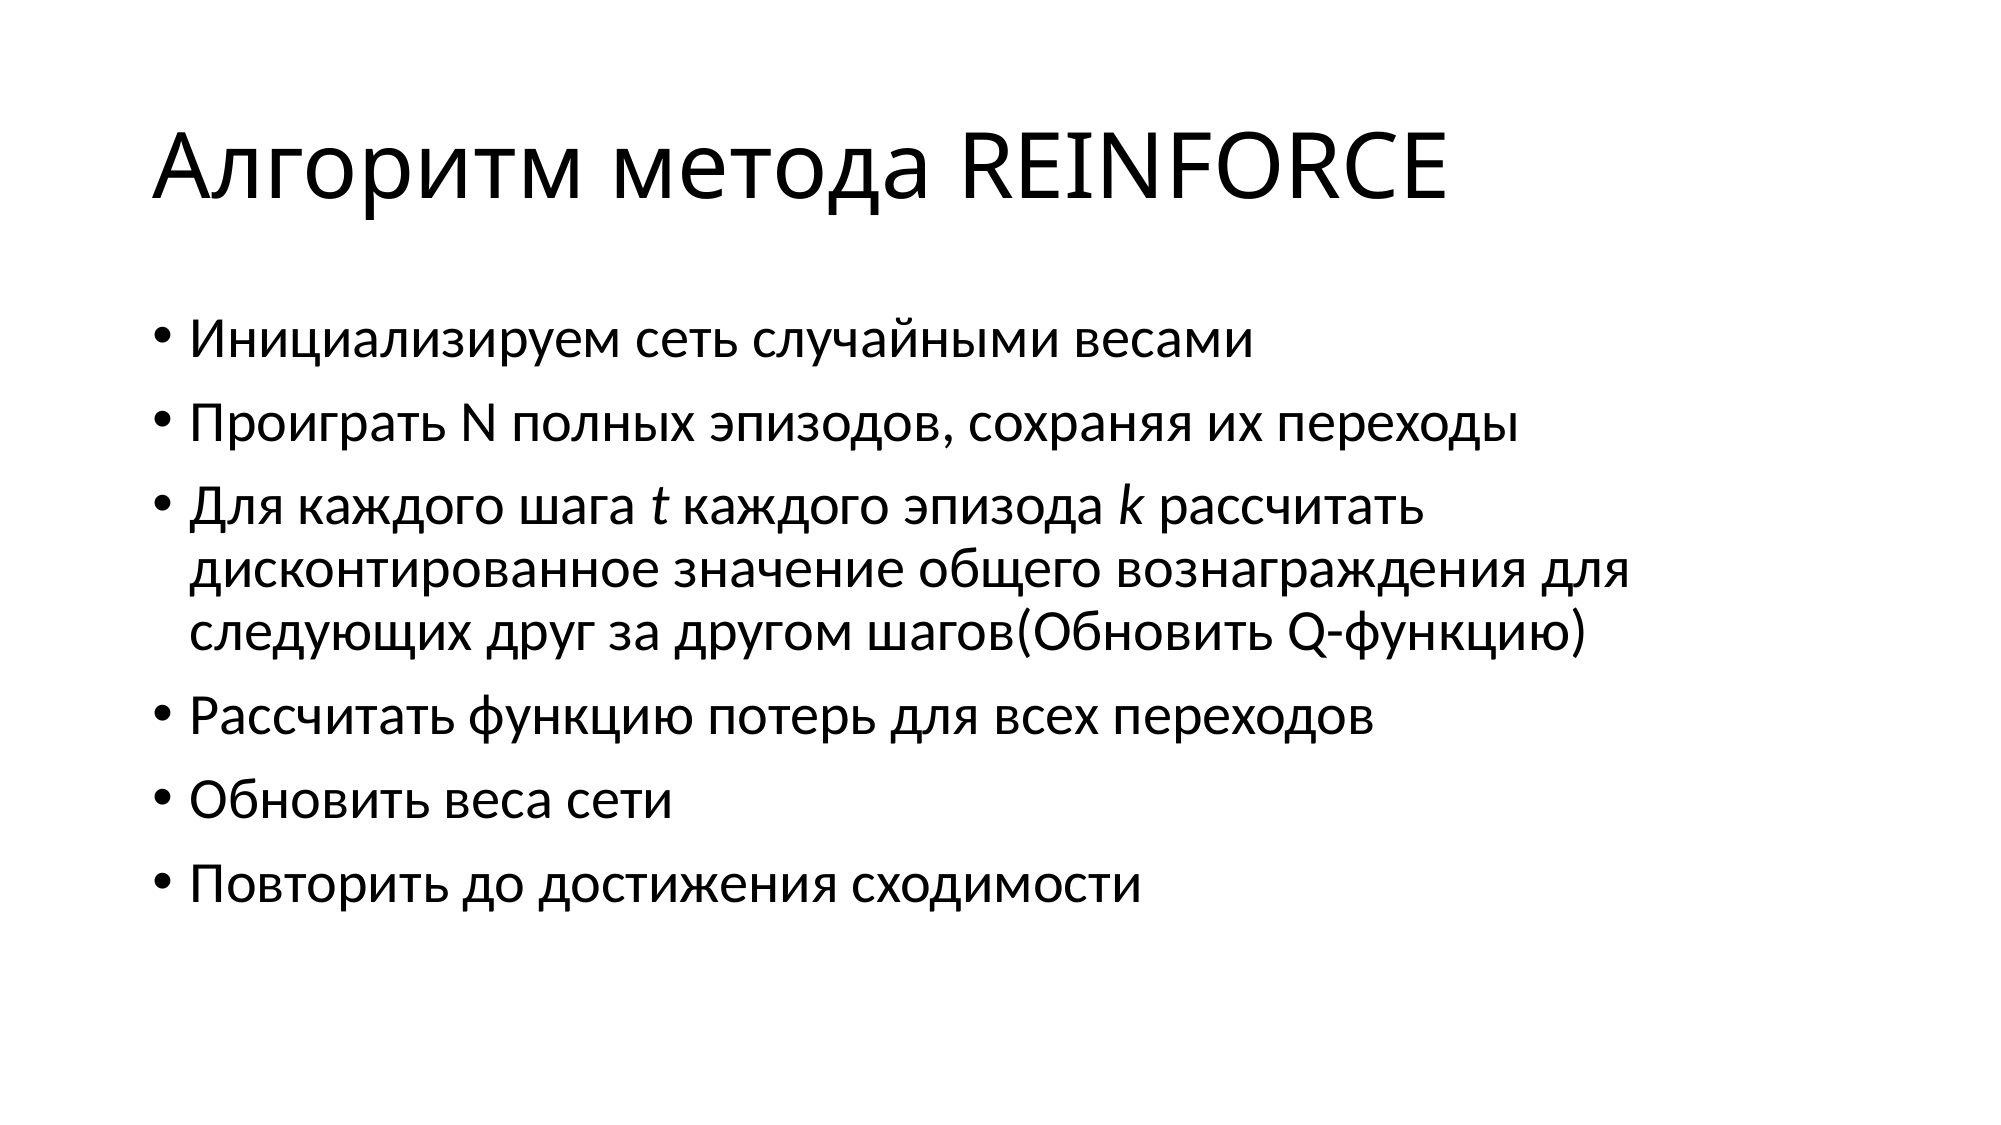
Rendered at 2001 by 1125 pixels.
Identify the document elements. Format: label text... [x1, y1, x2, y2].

title Алгоритм метода REINFORCE [137, 59, 1863, 278]
list Инициализируем сеть случайными весами Проиграть N полных эпизодов, сохраняя их переходы Для каждого шага t каждого эпизода k рассчитать дисконтированное значение общего вознаграждения для следующих друг за другом шагов(Обновить Q-функцию) Рассчитать функцию потерь для всех переходов Обновить веса сети Повторить до достижения сходимости [137, 299, 1863, 1014]
